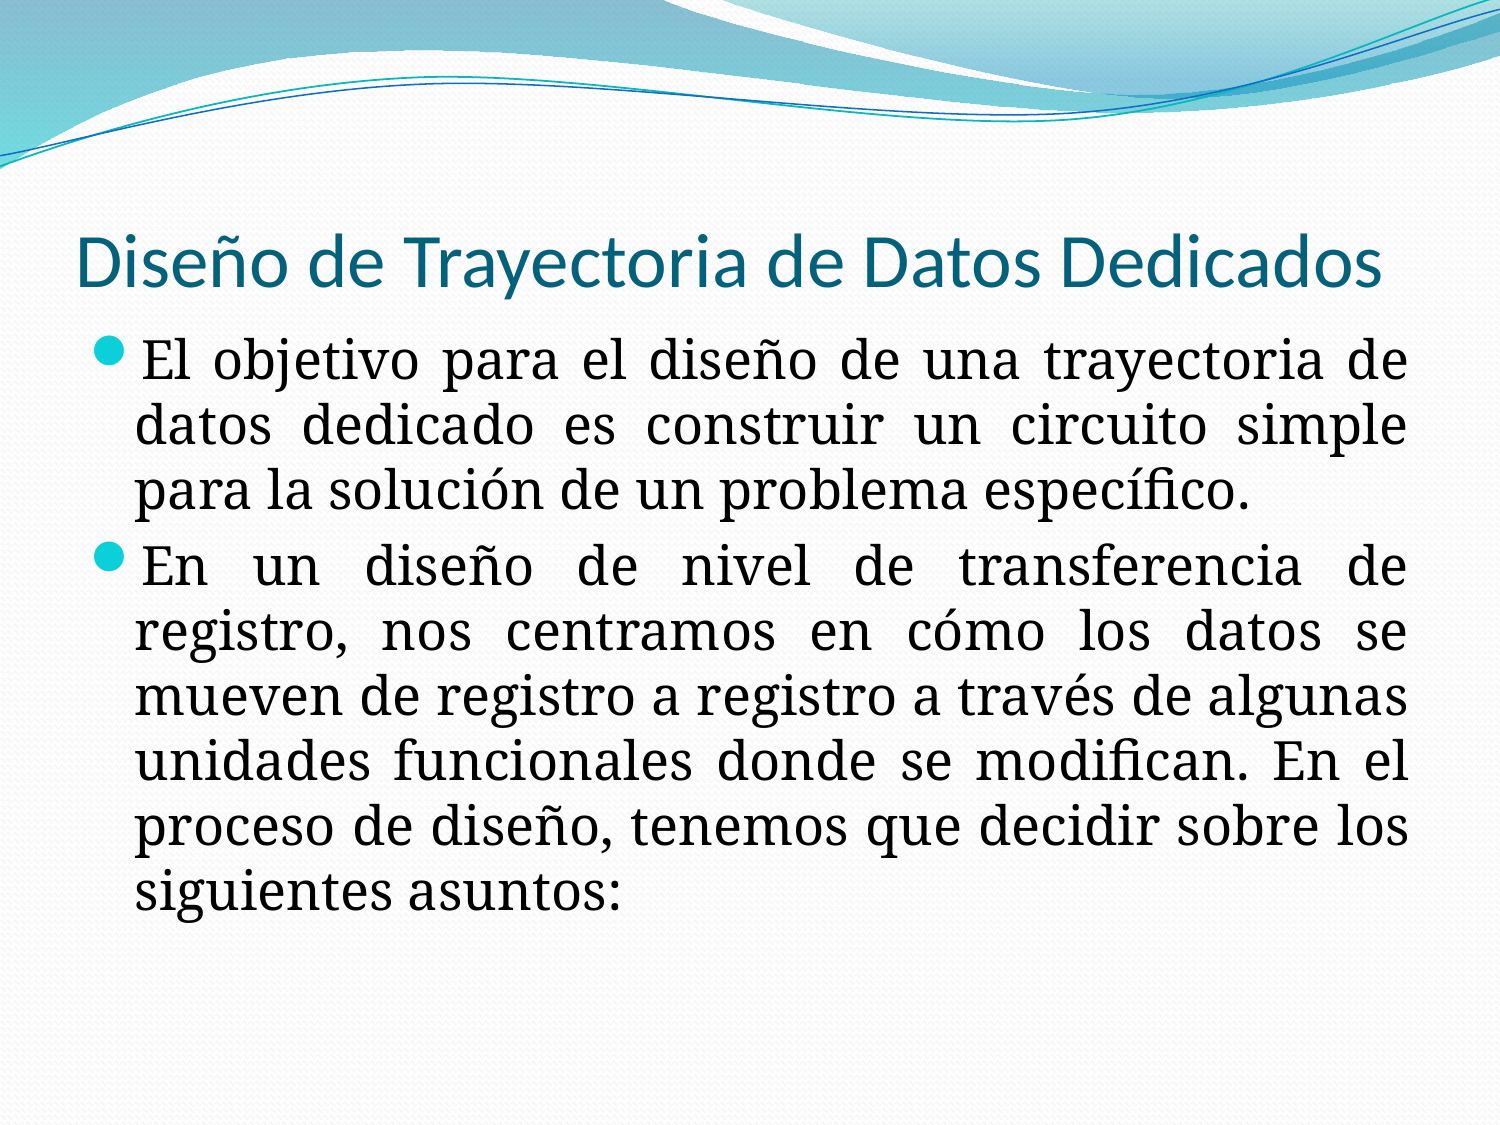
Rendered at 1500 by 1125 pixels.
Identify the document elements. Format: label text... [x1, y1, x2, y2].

title Diseño de Trayectoria de Datos Dedicados [75, 115, 1425, 303]
list El objetivo para el diseño de una trayectoria de datos dedicado es construir un circuito simple para la solución de un problema específico. En un diseño de nivel de transferencia de registro, nos centramos en cómo los datos se mueven de registro a registro a través de algunas unidades funcionales donde se modifican. En el proceso de diseño, tenemos que decidir sobre los siguientes asuntos: [75, 317, 1425, 1038]
